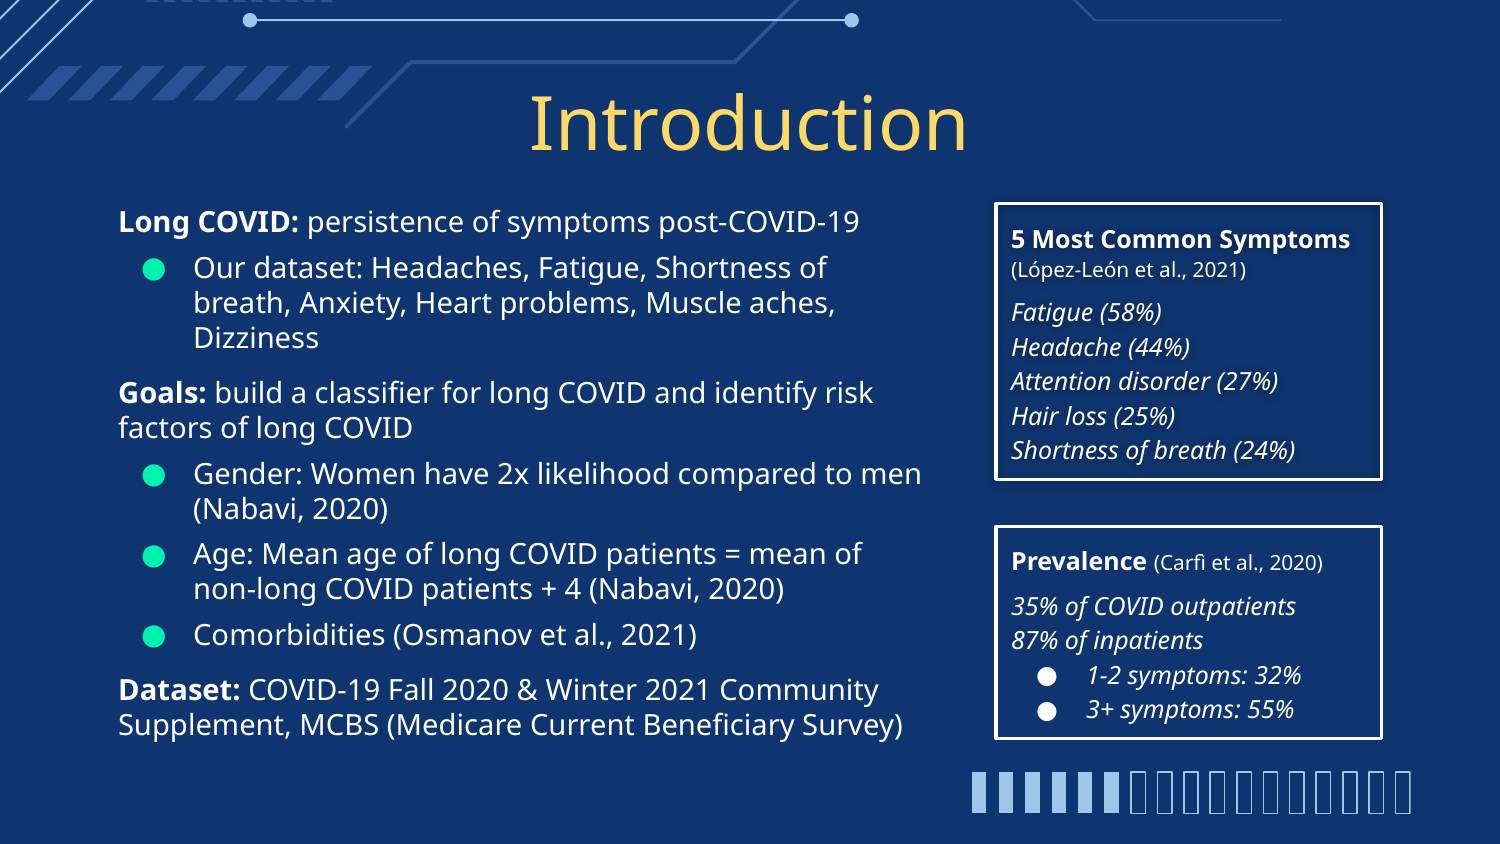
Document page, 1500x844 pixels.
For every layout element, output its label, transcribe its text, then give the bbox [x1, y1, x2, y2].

text_box 5 Most Common Symptoms (López-León et al., 2021) Fatigue (58%) Headache (44%) Attention disorder (27%) Hair loss (25%) Shortness of breath (24%) [995, 203, 1382, 480]
list Long COVID: persistence of symptoms post-COVID-19 Our dataset: Headaches, Fatigue, Shortness of breath, Anxiety, Heart problems, Muscle aches, Dizziness Goals: build a classifier for long COVID and identify risk factors of long COVID Gender: Women have 2x likelihood compared to men (Nabavi, 2020) Age: Mean age of long COVID patients = mean of non-long COVID patients + 4 (Nabavi, 2020) Comorbidities (Osmanov et al., 2021) Dataset: COVID-19 Fall 2020 & Winter 2021 Community Supplement, MCBS (Medicare Current Beneficiary Survey) [118, 203, 929, 737]
text_box Prevalence (Carfì et al., 2020) 35% of COVID outpatients 87% of inpatients 1-2 symptoms: 32% 3+ symptoms: 55% [995, 526, 1382, 739]
title Introduction [118, 75, 1382, 156]
